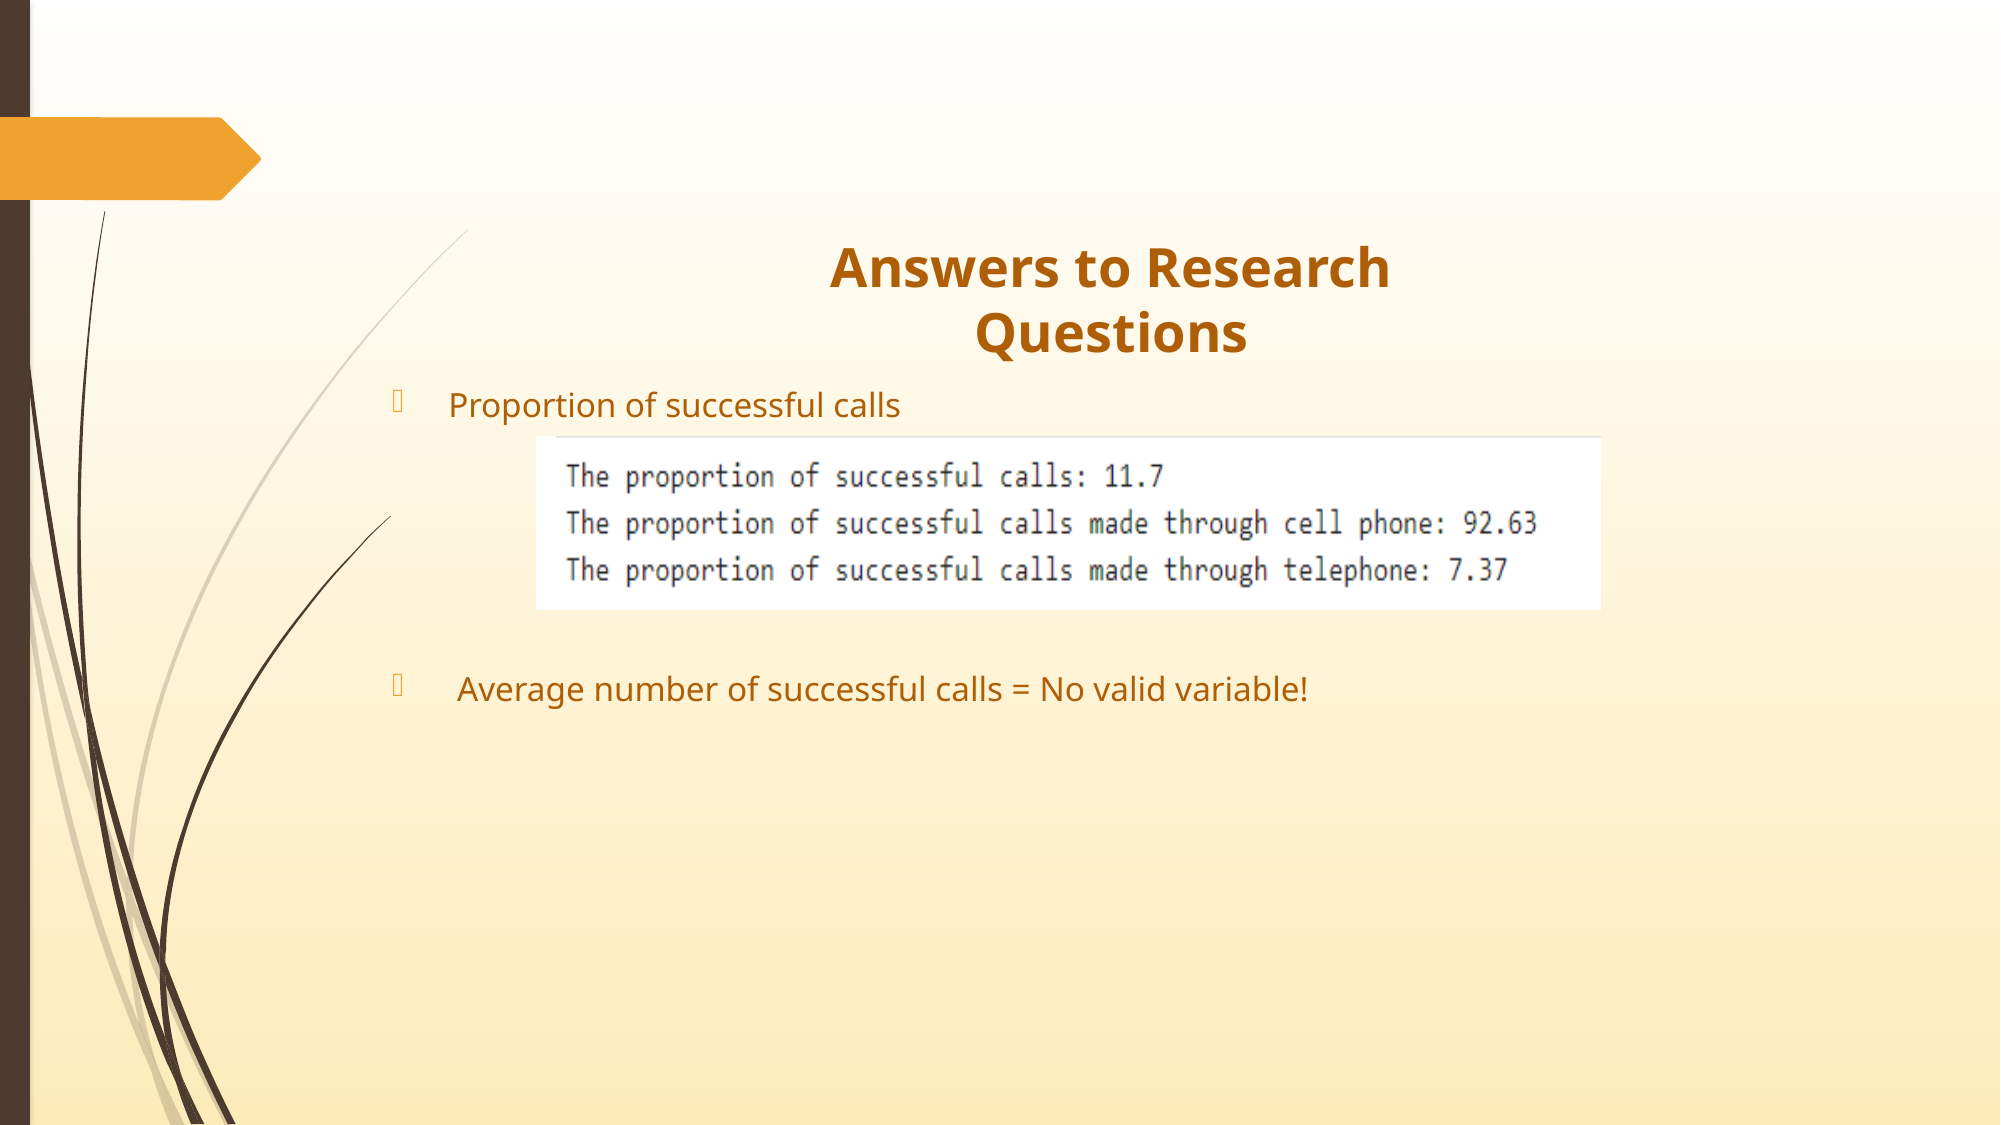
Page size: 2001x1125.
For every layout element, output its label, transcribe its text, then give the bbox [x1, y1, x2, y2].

title Answers to Research Questions [680, 225, 1544, 377]
list Proportion of successful calls Average number of successful calls = No valid variable! [377, 377, 1761, 843]
picture [536, 436, 1601, 611]
